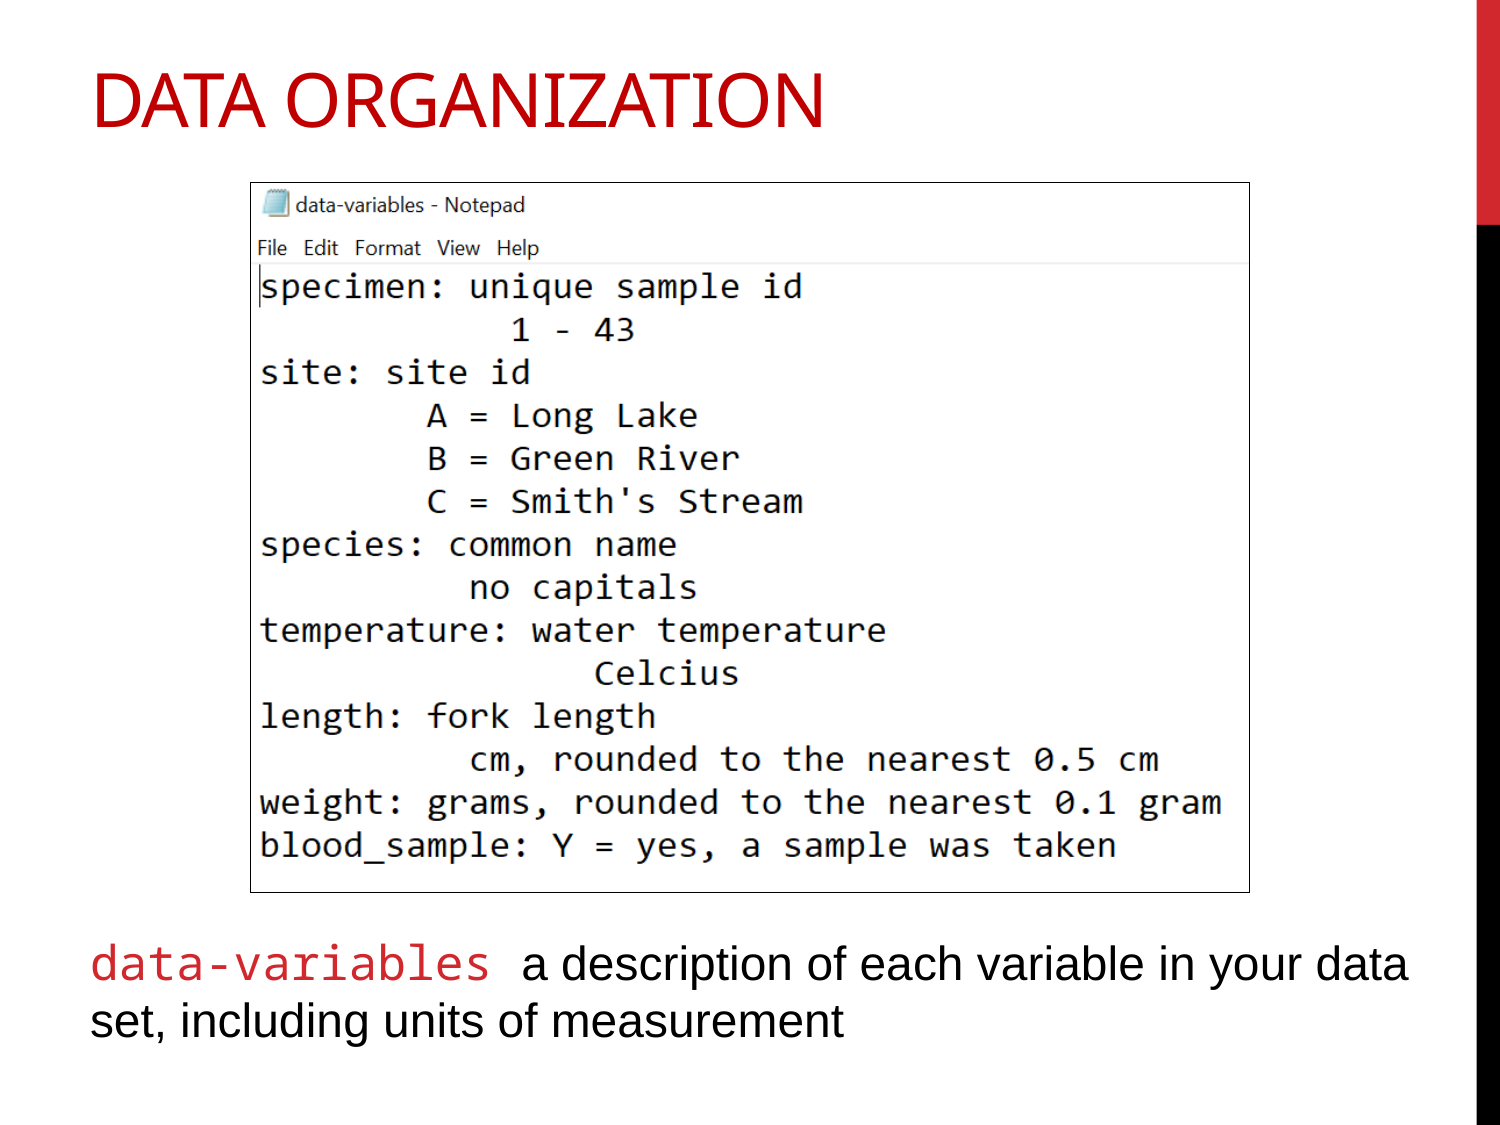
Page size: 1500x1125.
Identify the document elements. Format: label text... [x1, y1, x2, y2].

list data-variables a description of each variable in your data set, including units of measurement [75, 924, 1438, 1100]
picture [250, 181, 1250, 894]
title Data organization [75, 25, 1325, 150]
